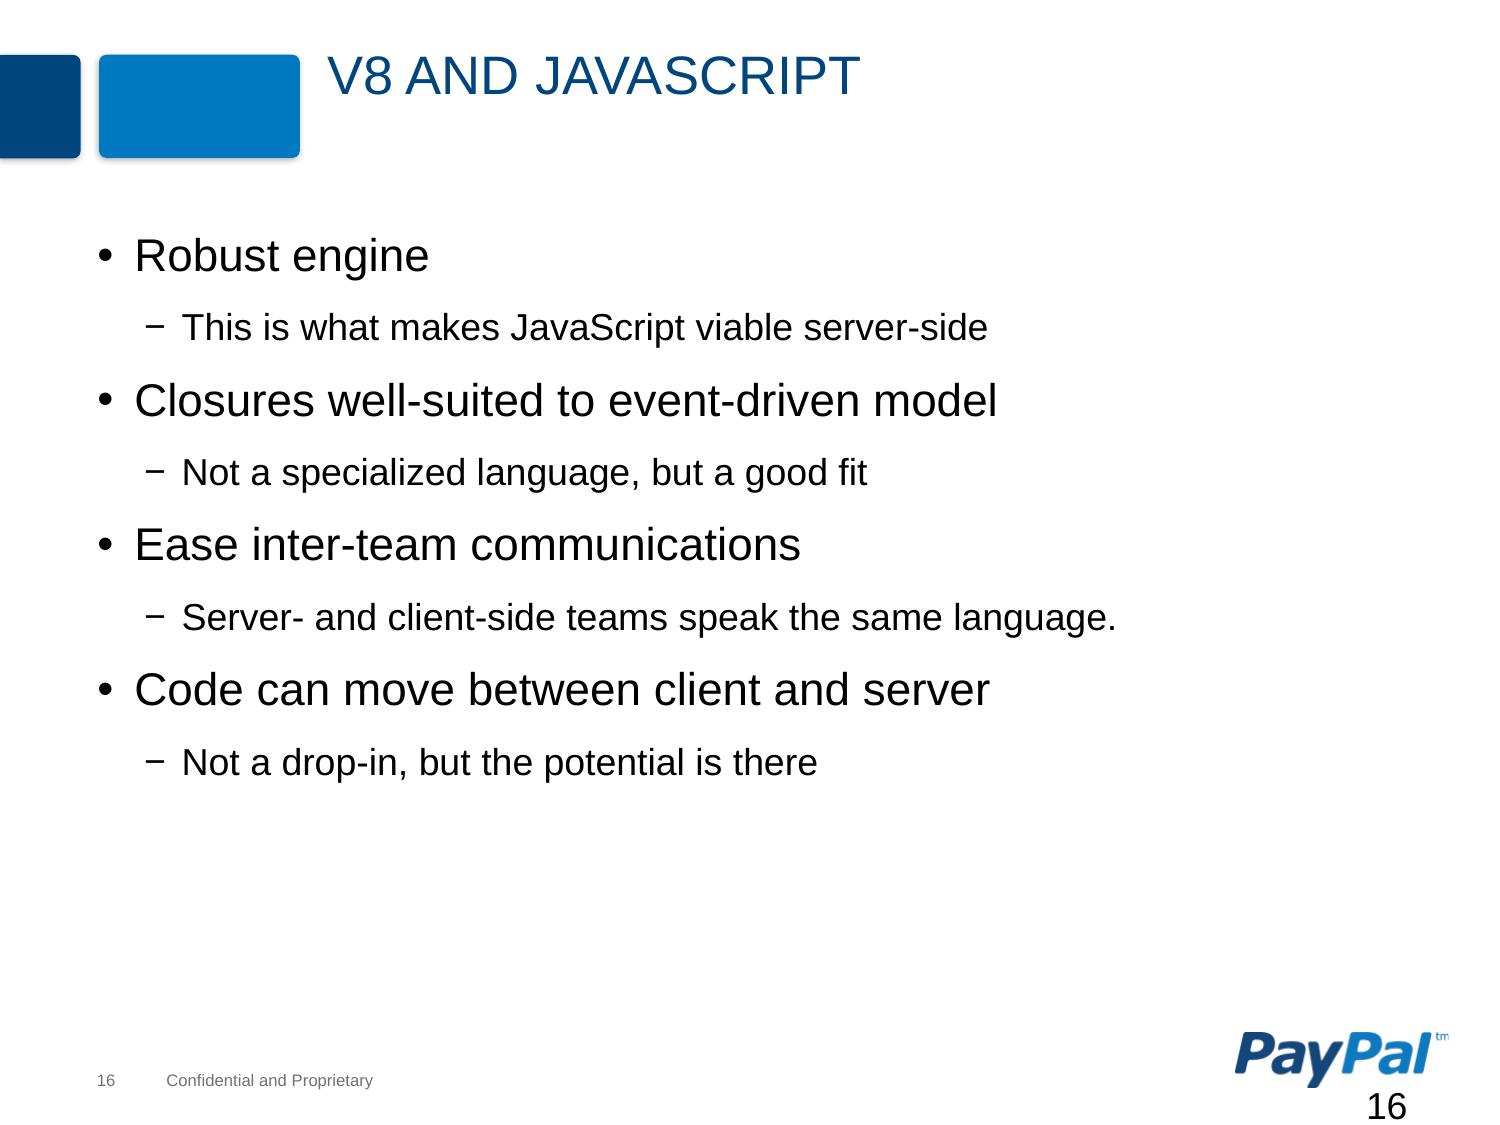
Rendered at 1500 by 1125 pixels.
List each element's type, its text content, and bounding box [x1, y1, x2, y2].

slide_number 16 [1351, 1074, 1500, 1125]
title V8 and JavaScript [312, 37, 1463, 175]
list Robust engine This is what makes JavaScript viable server-side Closures well-suited to event-driven model Not a specialized language, but a good fit Ease inter-team communications Server- and client-side teams speak the same language. Code can move between client and server Not a drop-in, but the potential is there [82, 221, 1413, 1013]
picture [1235, 1032, 1449, 1088]
